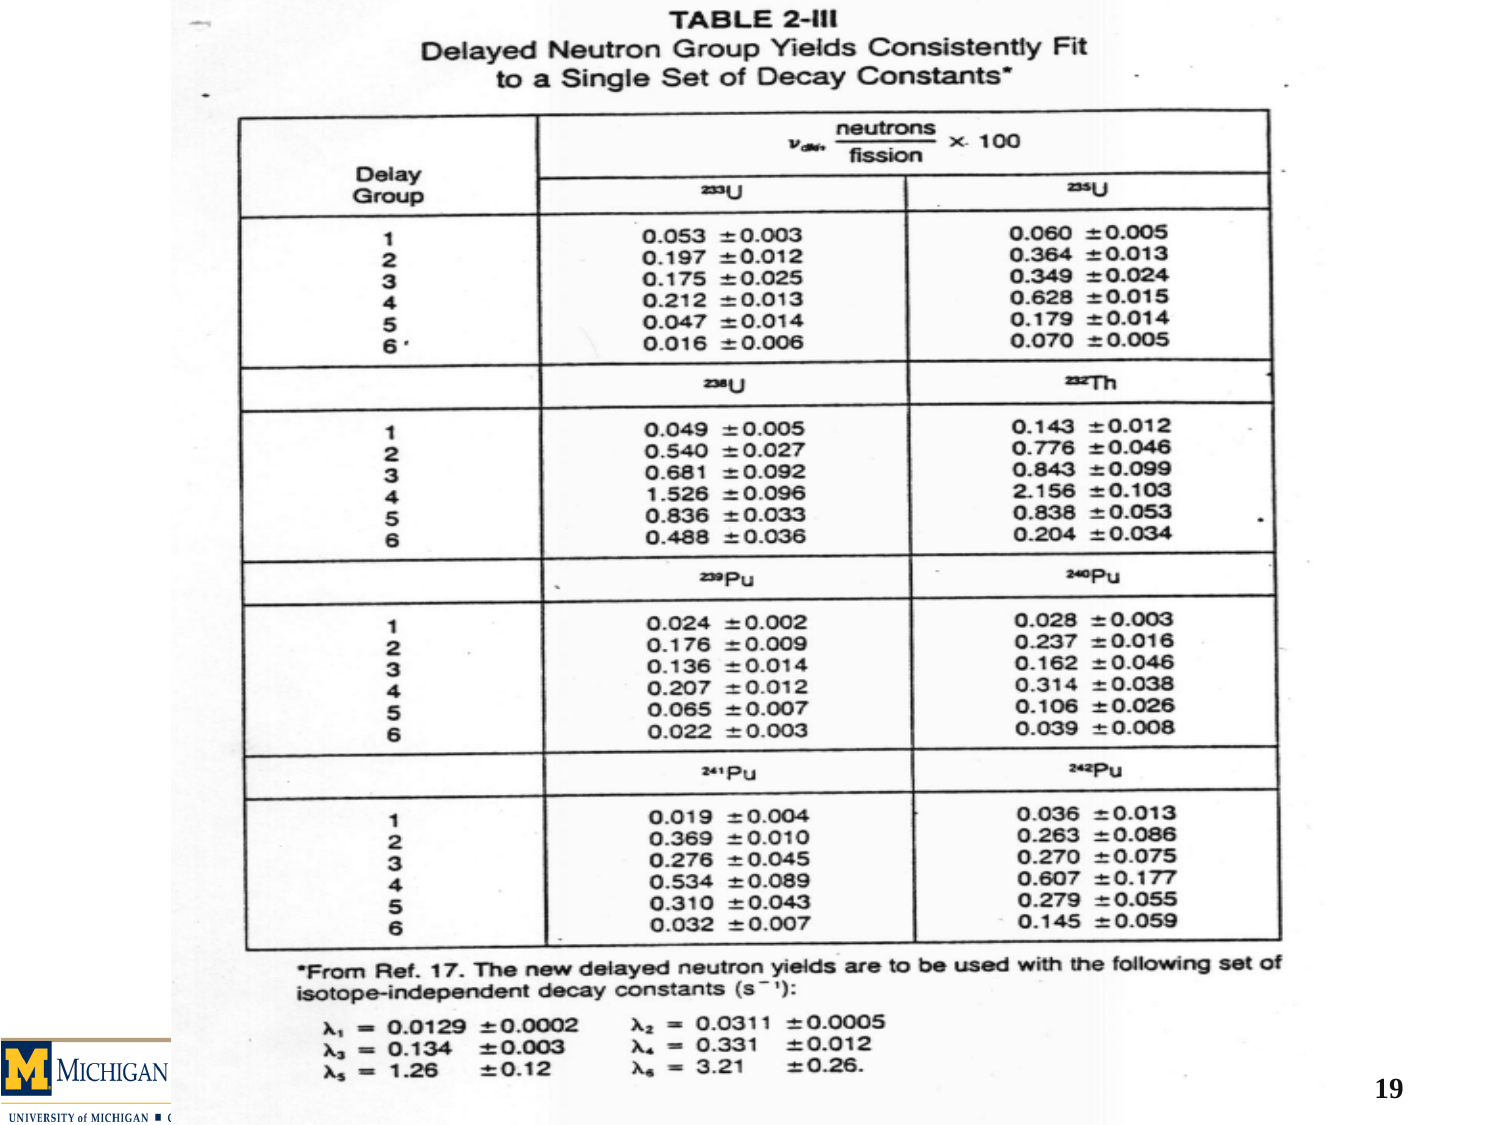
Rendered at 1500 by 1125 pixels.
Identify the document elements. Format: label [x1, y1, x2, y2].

picture [1, 0, 1330, 1125]
